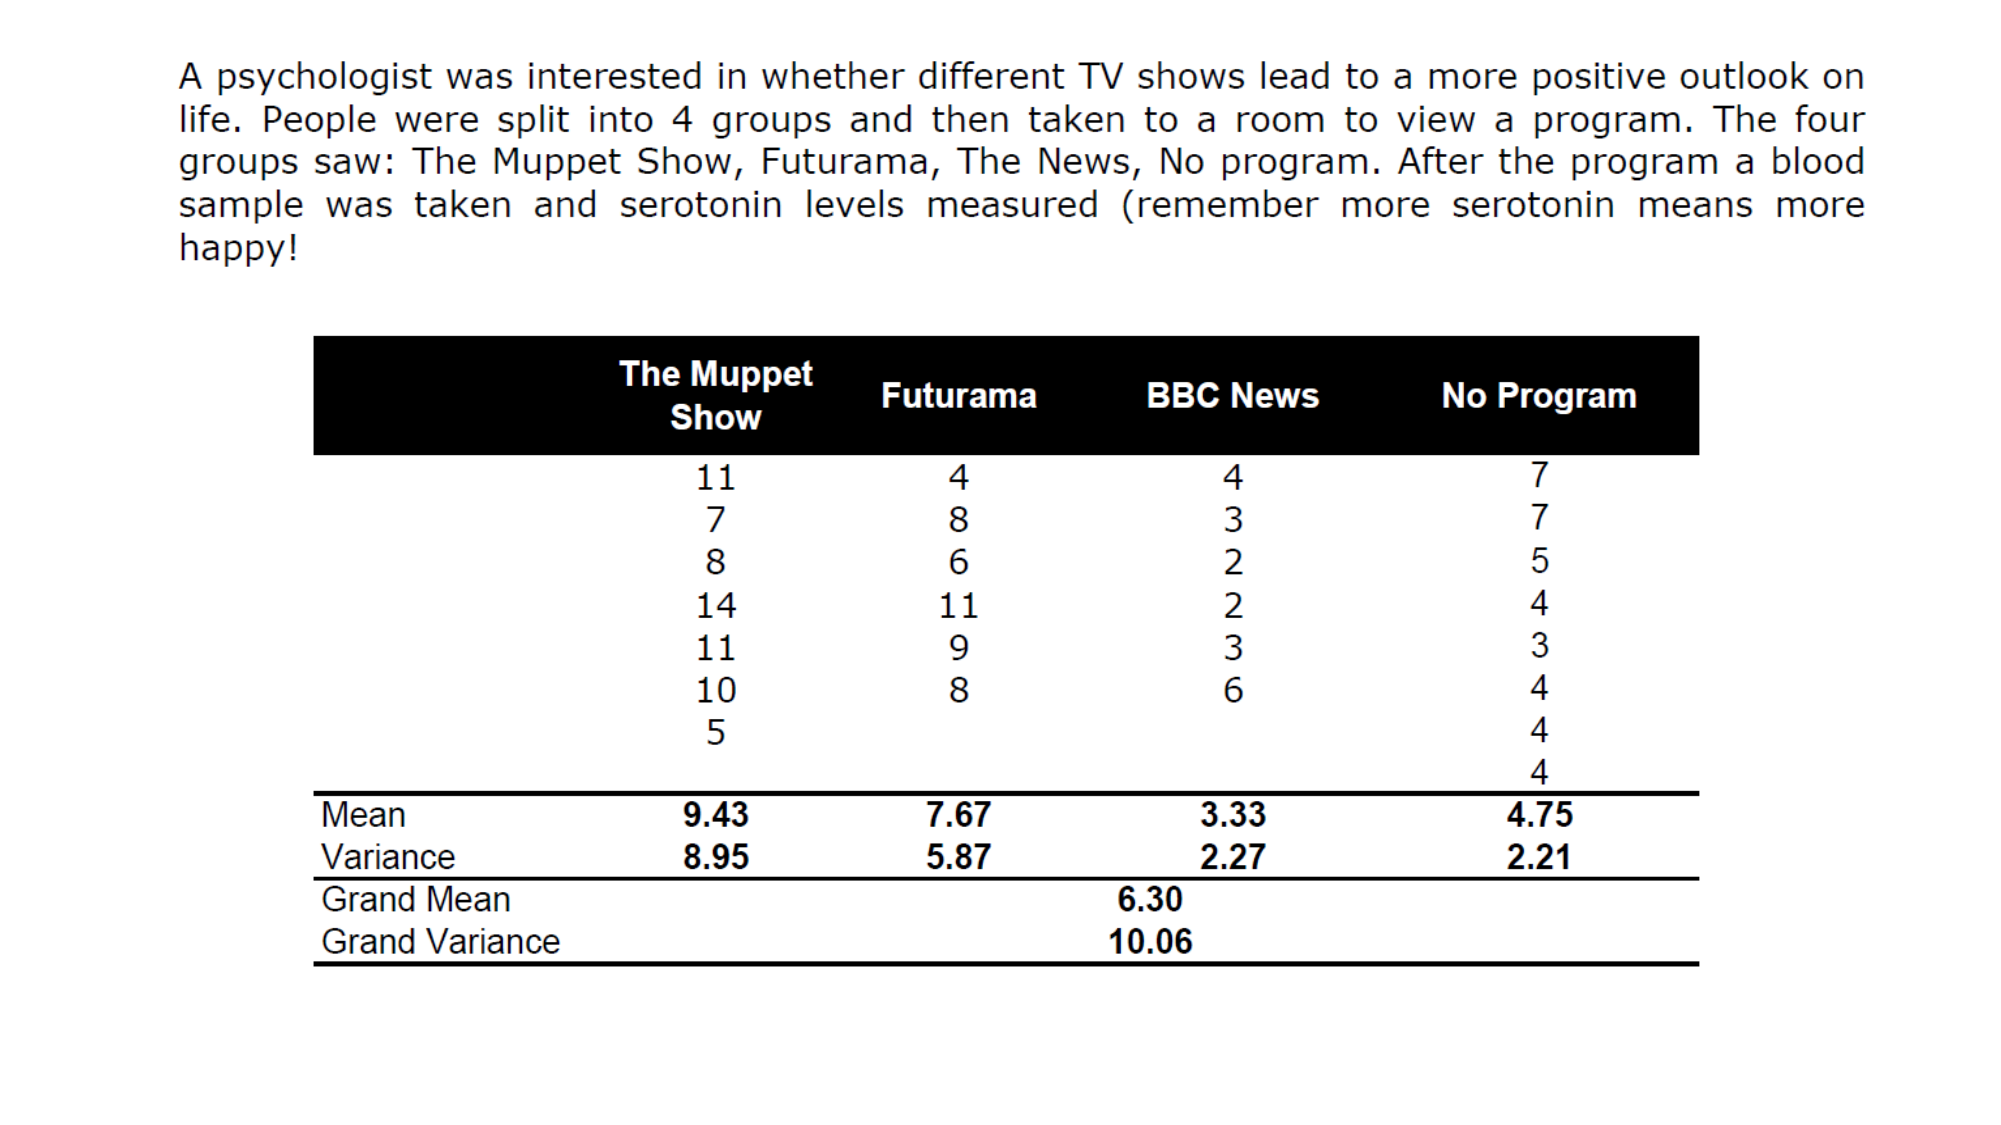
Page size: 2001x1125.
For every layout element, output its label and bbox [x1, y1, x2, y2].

picture [165, 47, 1922, 1023]
